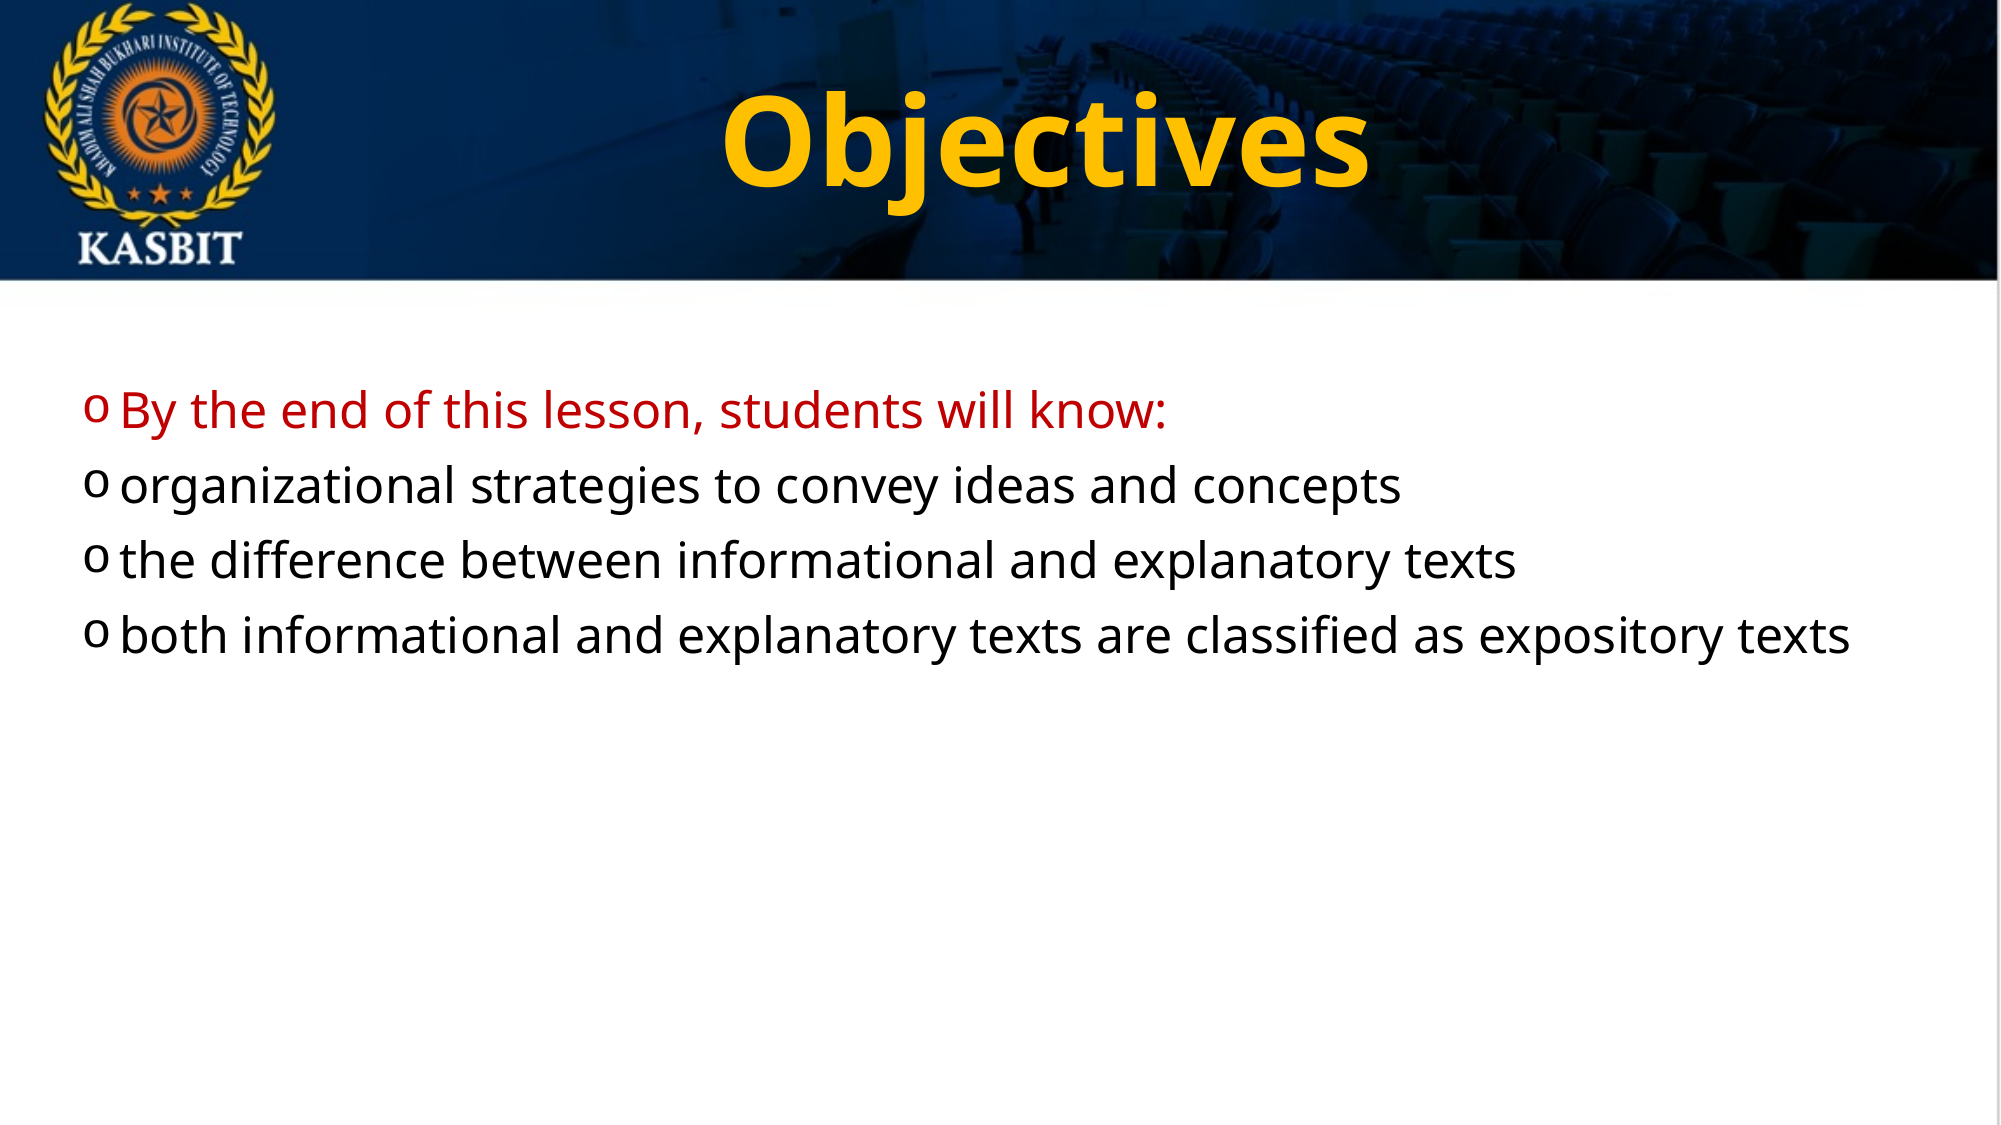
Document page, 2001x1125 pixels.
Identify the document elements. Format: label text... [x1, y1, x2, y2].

title Objectives [339, 0, 1752, 293]
list By the end of this lesson, students will know: organizational strategies to convey ideas and concepts the difference between informational and explanatory texts both informational and explanatory texts are classified as expository texts [66, 287, 1967, 1000]
picture [0, 0, 2001, 1125]
